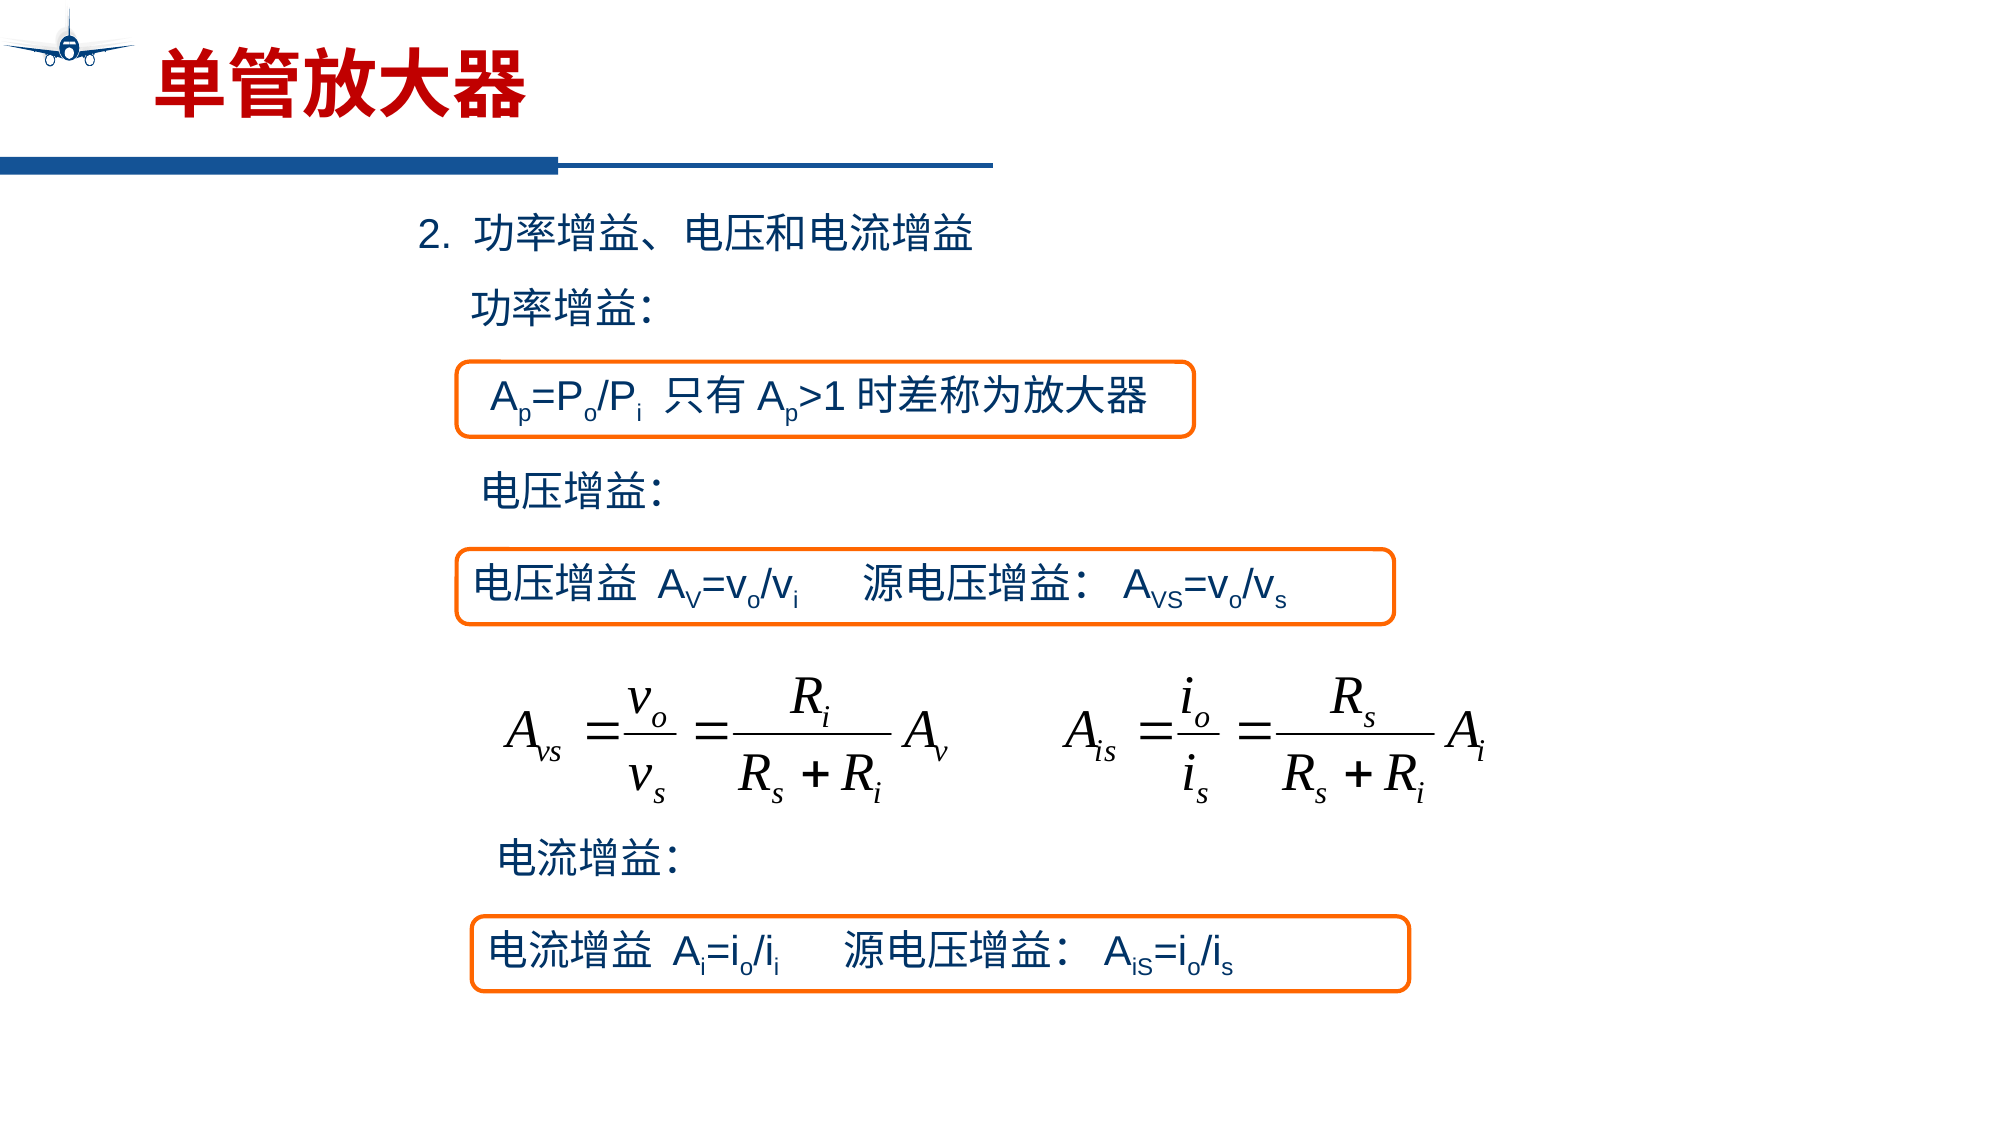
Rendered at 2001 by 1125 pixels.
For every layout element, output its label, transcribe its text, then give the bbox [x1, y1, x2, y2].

text_box 功率增益： [455, 274, 694, 339]
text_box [1052, 661, 1498, 816]
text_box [494, 661, 957, 816]
text_box 2. 功率增益、电压和电流增益 [402, 199, 990, 264]
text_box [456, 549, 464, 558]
text_box [471, 916, 1410, 992]
text_box [456, 549, 1395, 625]
text_box 电流增益： [480, 824, 719, 889]
text_box 电流增益 Ai=io/ii 源电压增益：AiS=io/is [1401, 916, 1412, 988]
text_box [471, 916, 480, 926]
title 单管放大器 [137, 5, 1863, 170]
text_box [456, 361, 1195, 437]
text_box 电压增益 AV=vo/vi 源电压增益：AVS=vo/vs [1386, 549, 1397, 621]
text_box 电压增益： [465, 457, 704, 522]
